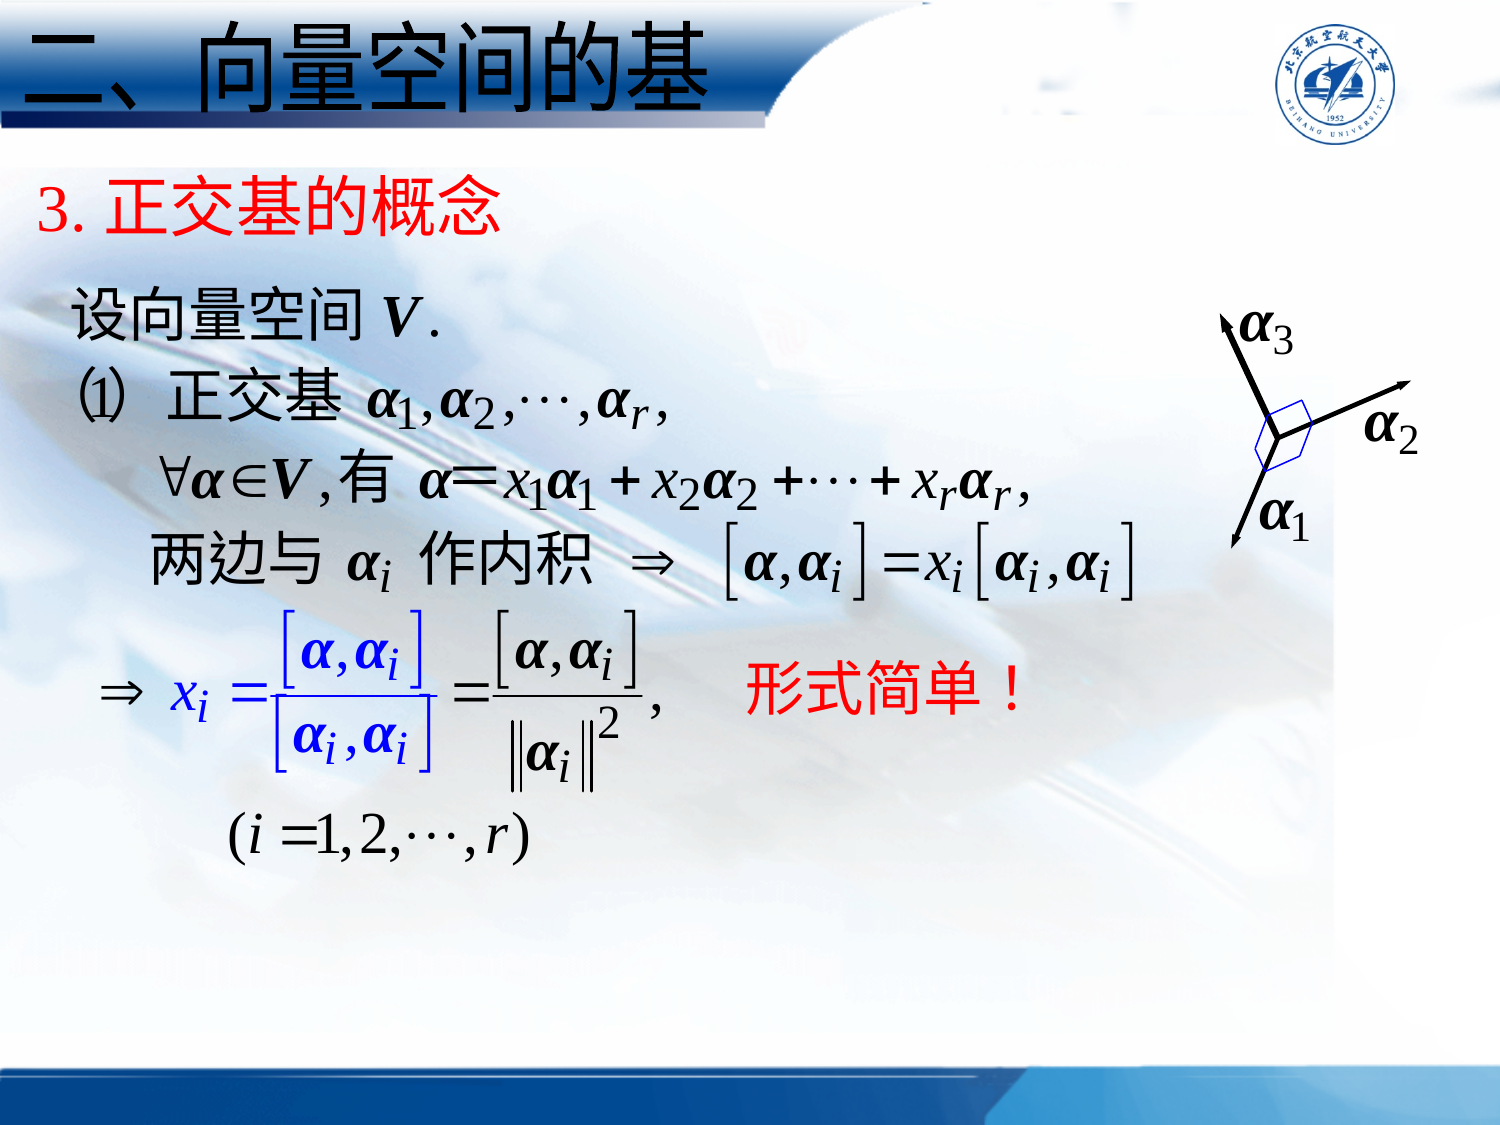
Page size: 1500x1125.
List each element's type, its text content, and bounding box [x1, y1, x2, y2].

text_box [1210, 279, 1434, 556]
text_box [58, 274, 1146, 882]
text_box 3.正交基的概念 [22, 141, 586, 253]
picture [0, 0, 1500, 1125]
